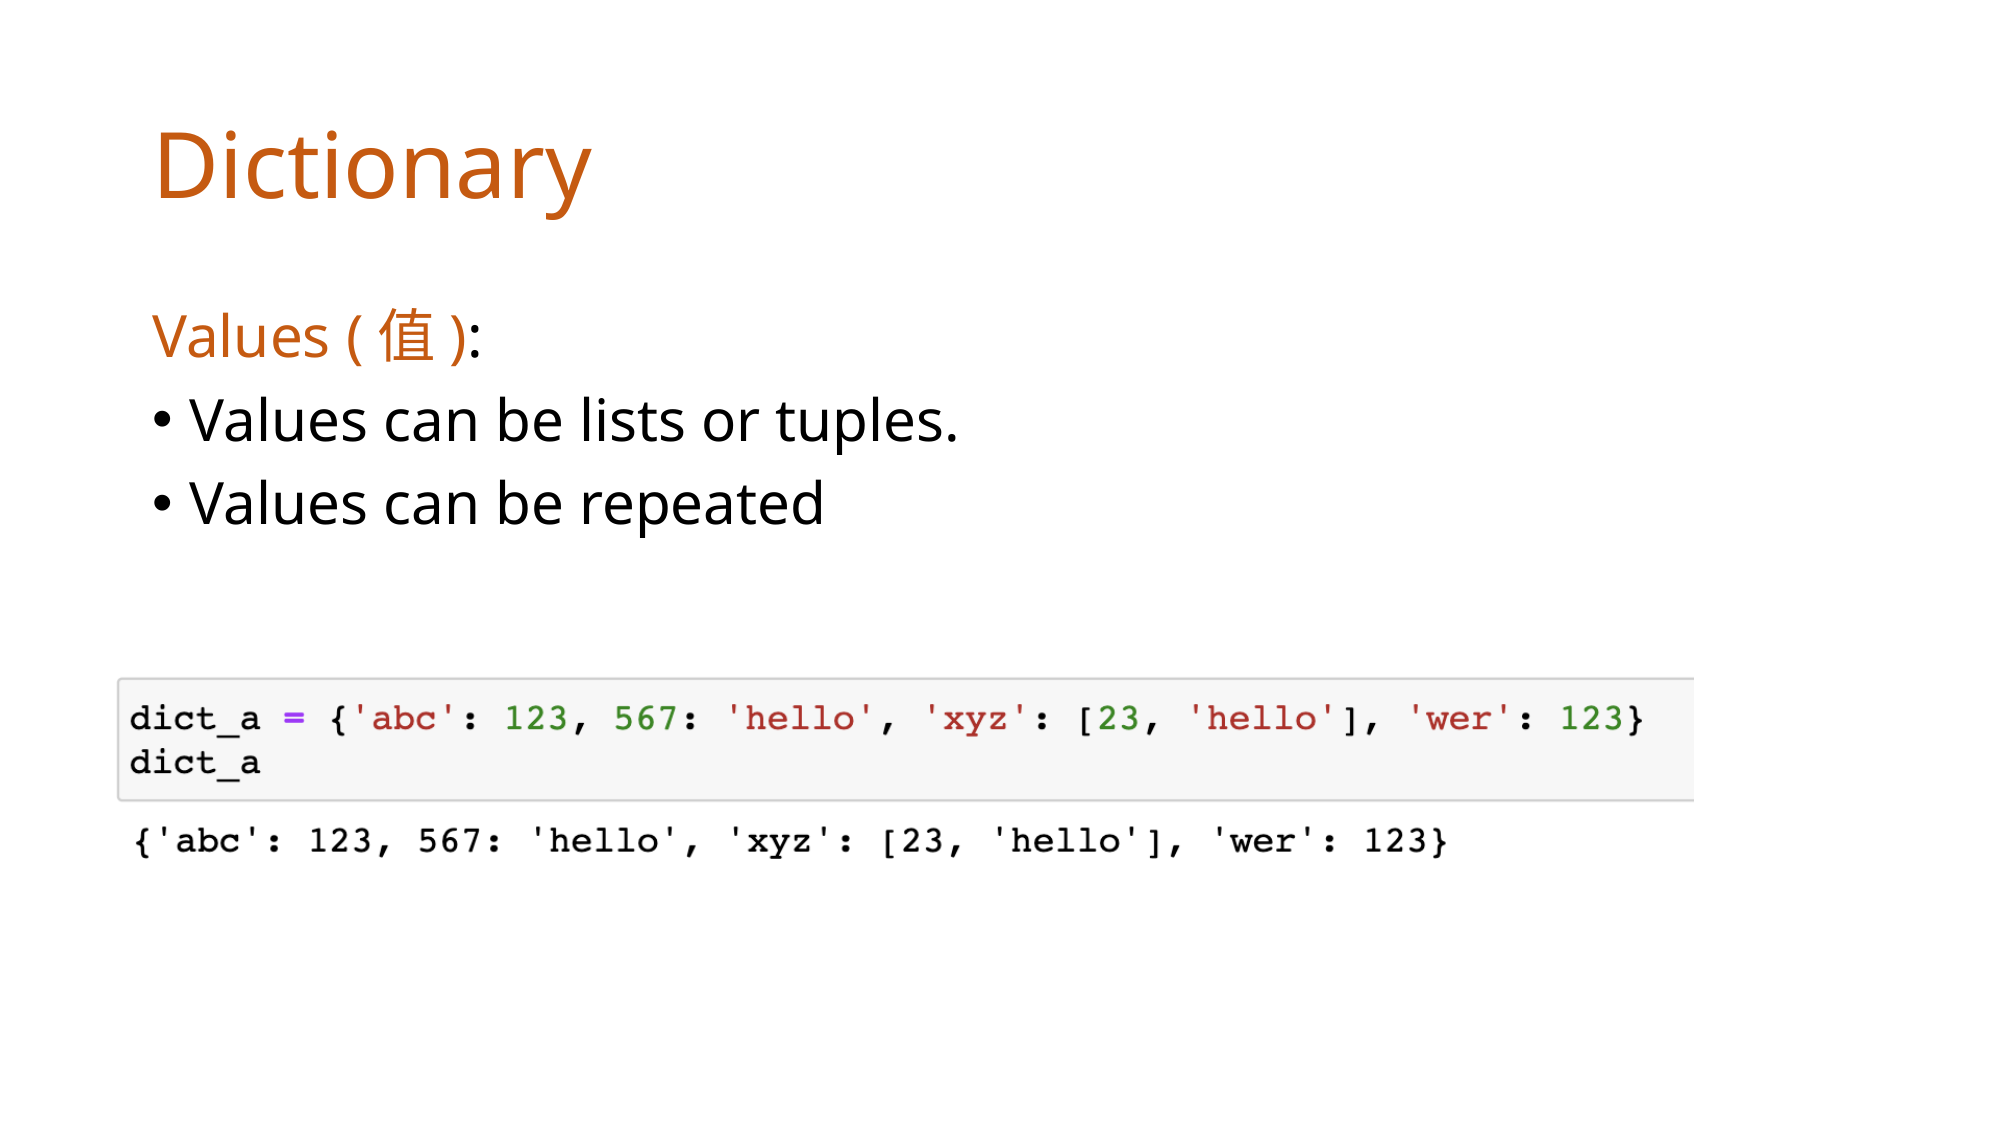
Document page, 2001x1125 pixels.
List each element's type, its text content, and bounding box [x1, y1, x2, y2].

title Dictionary [137, 59, 1863, 278]
picture [112, 656, 1694, 882]
list Values (值): Values can be lists or tuples. Values can be repeated [137, 299, 1863, 1014]
